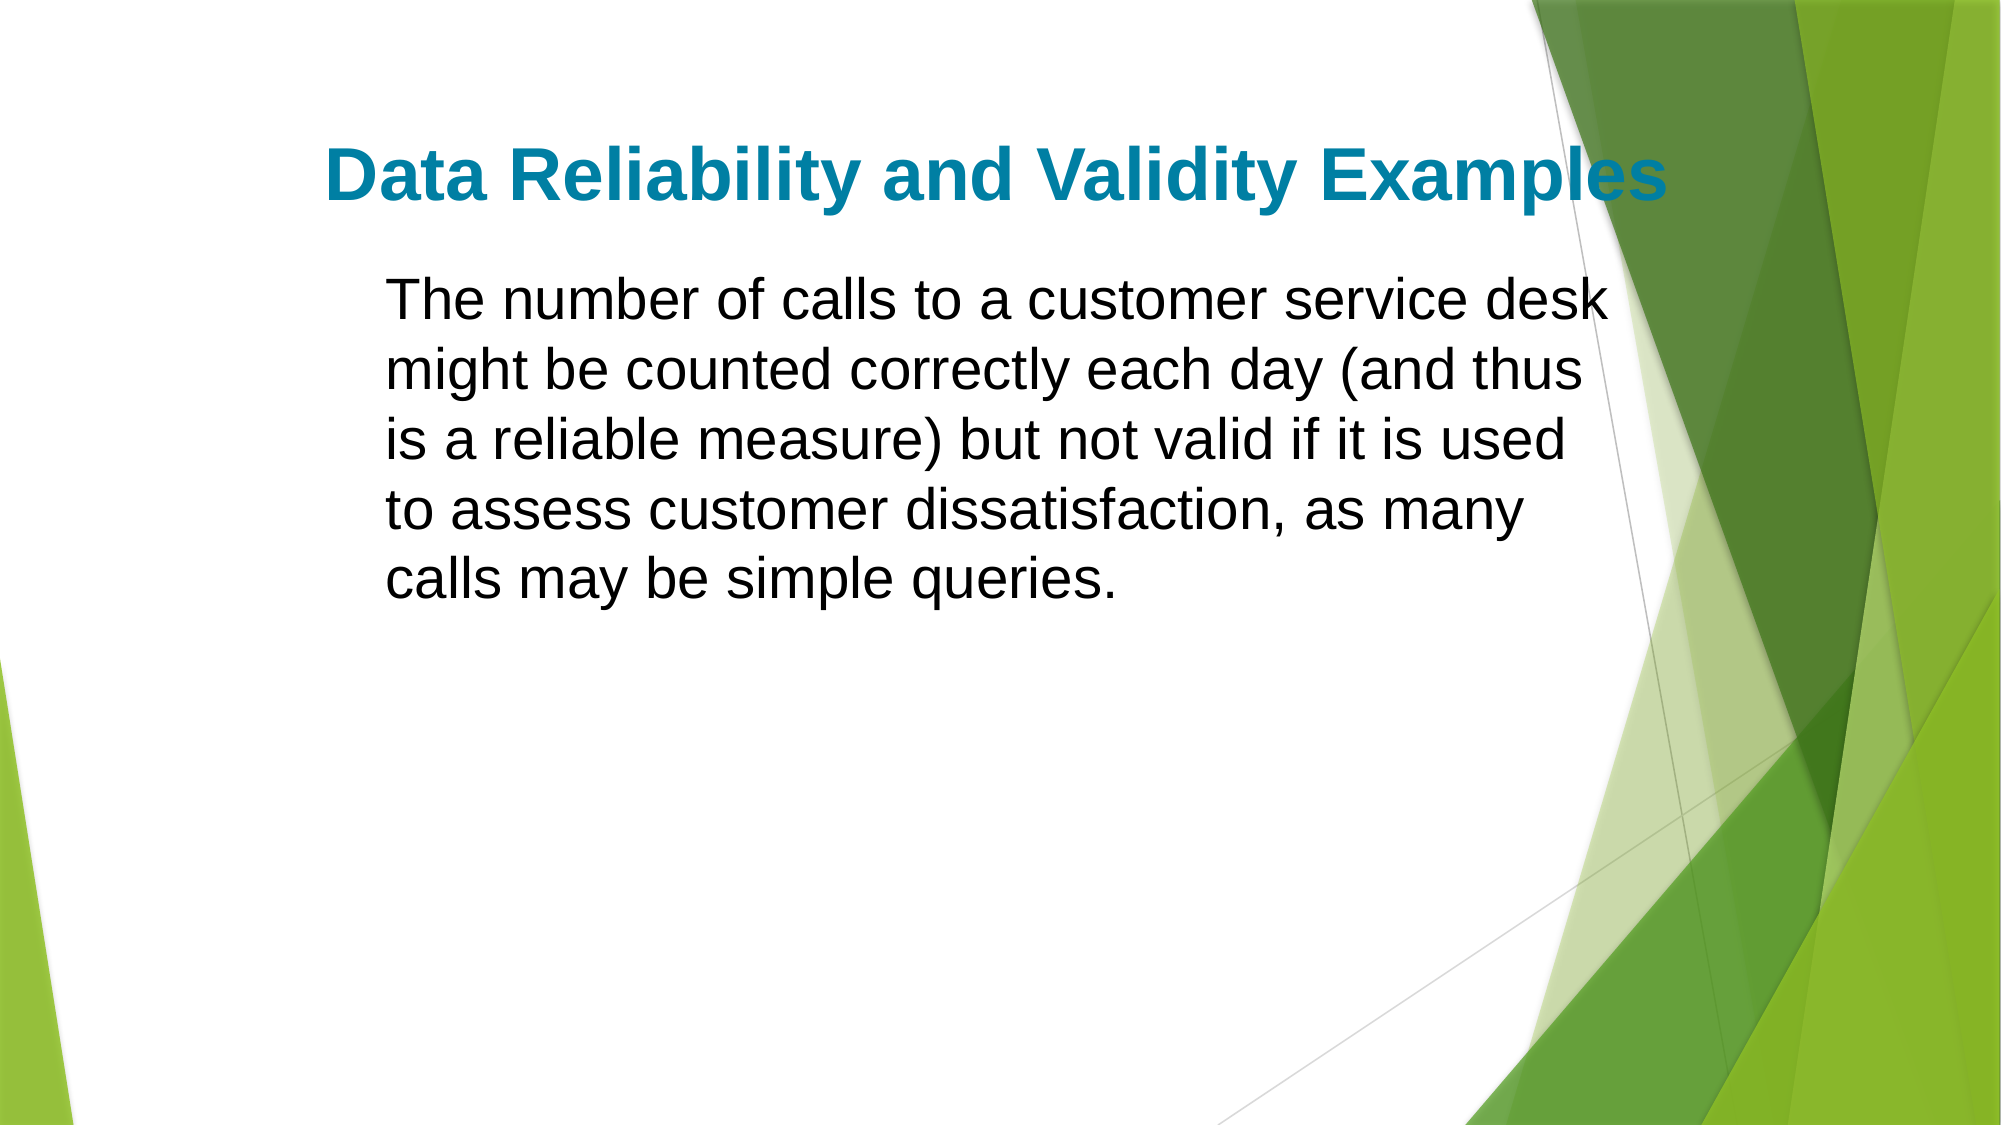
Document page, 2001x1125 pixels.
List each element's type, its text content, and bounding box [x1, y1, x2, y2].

title Data Reliability and Validity Examples [324, 35, 1675, 216]
text_box The number of calls to a customer service desk might be counted correctly each day (and thus is a reliable measure) but not valid if it is used to assess customer dissatisfaction, as many calls may be simple queries. [295, 245, 1646, 610]
